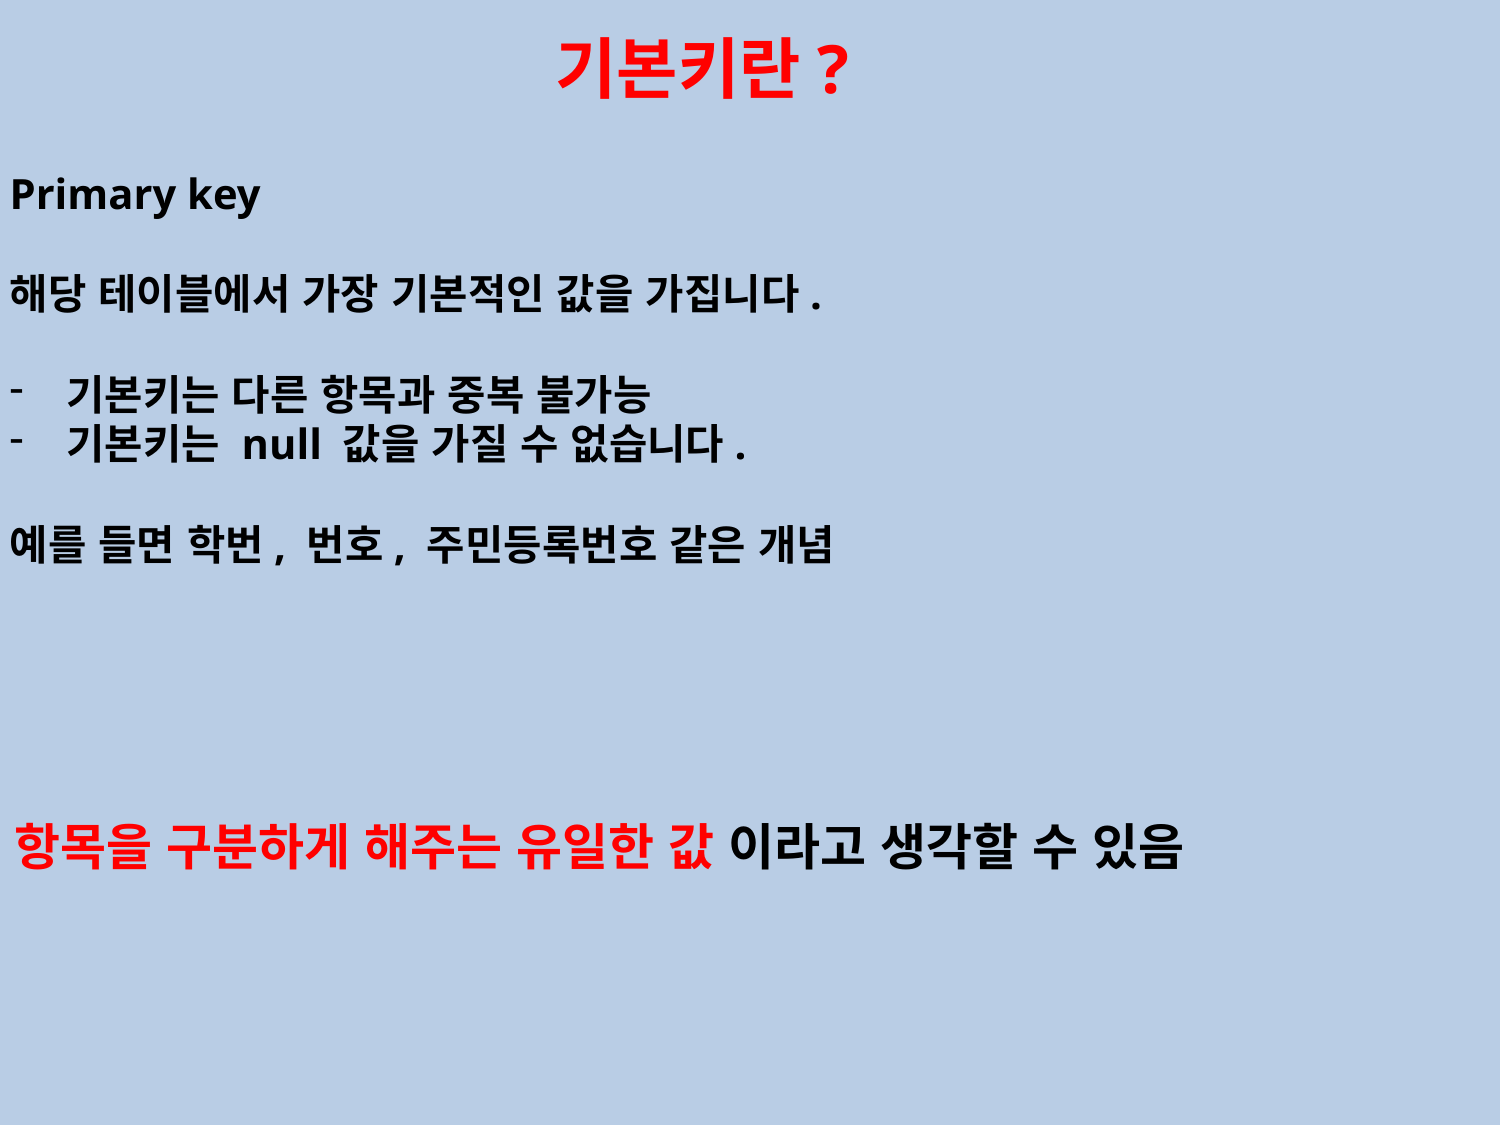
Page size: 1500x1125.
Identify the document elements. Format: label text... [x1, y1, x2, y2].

text_box Primary key 해당 테이블에서 가장 기본적인 값을 가집니다. 기본키는 다른 항목과 중복 불가능 기본키는 null 값을 가질 수 없습니다. 예를 들면 학번, 번호, 주민등록번호 같은 개념 [0, 160, 1500, 776]
text_box 항목을 구분하게 해주는 유일한 값 이라고 생각할 수 있음 [0, 808, 1500, 883]
text_box 기본키란? [540, 19, 865, 114]
